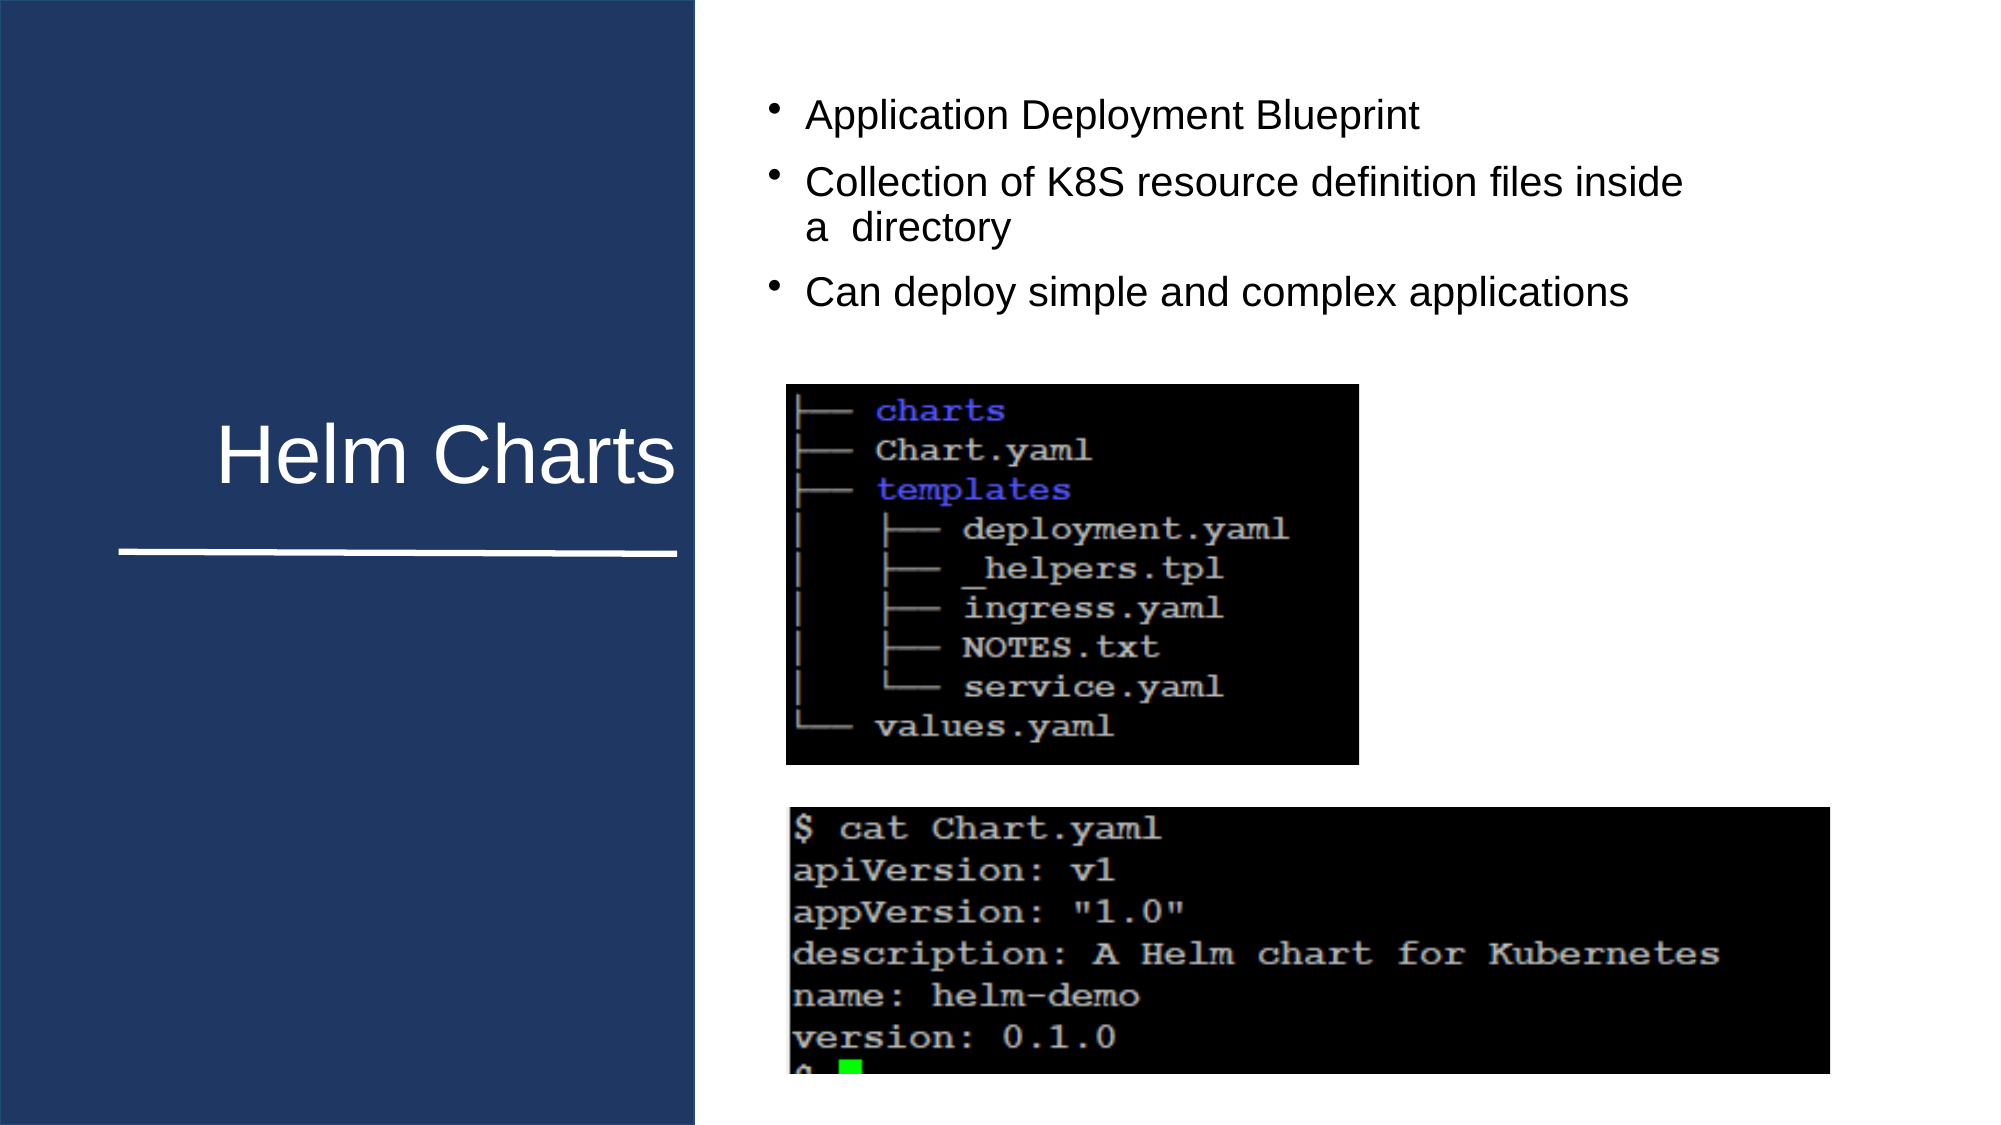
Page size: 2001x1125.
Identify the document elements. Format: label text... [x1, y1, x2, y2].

text_box Helm Charts [213, 398, 681, 501]
text_box [786, 384, 1360, 765]
text_box [786, 807, 1831, 1074]
text_box Application Deployment Blueprint Collection of K8S resource definition files inside a directory Can deploy simple and complex applications [765, 70, 1720, 316]
